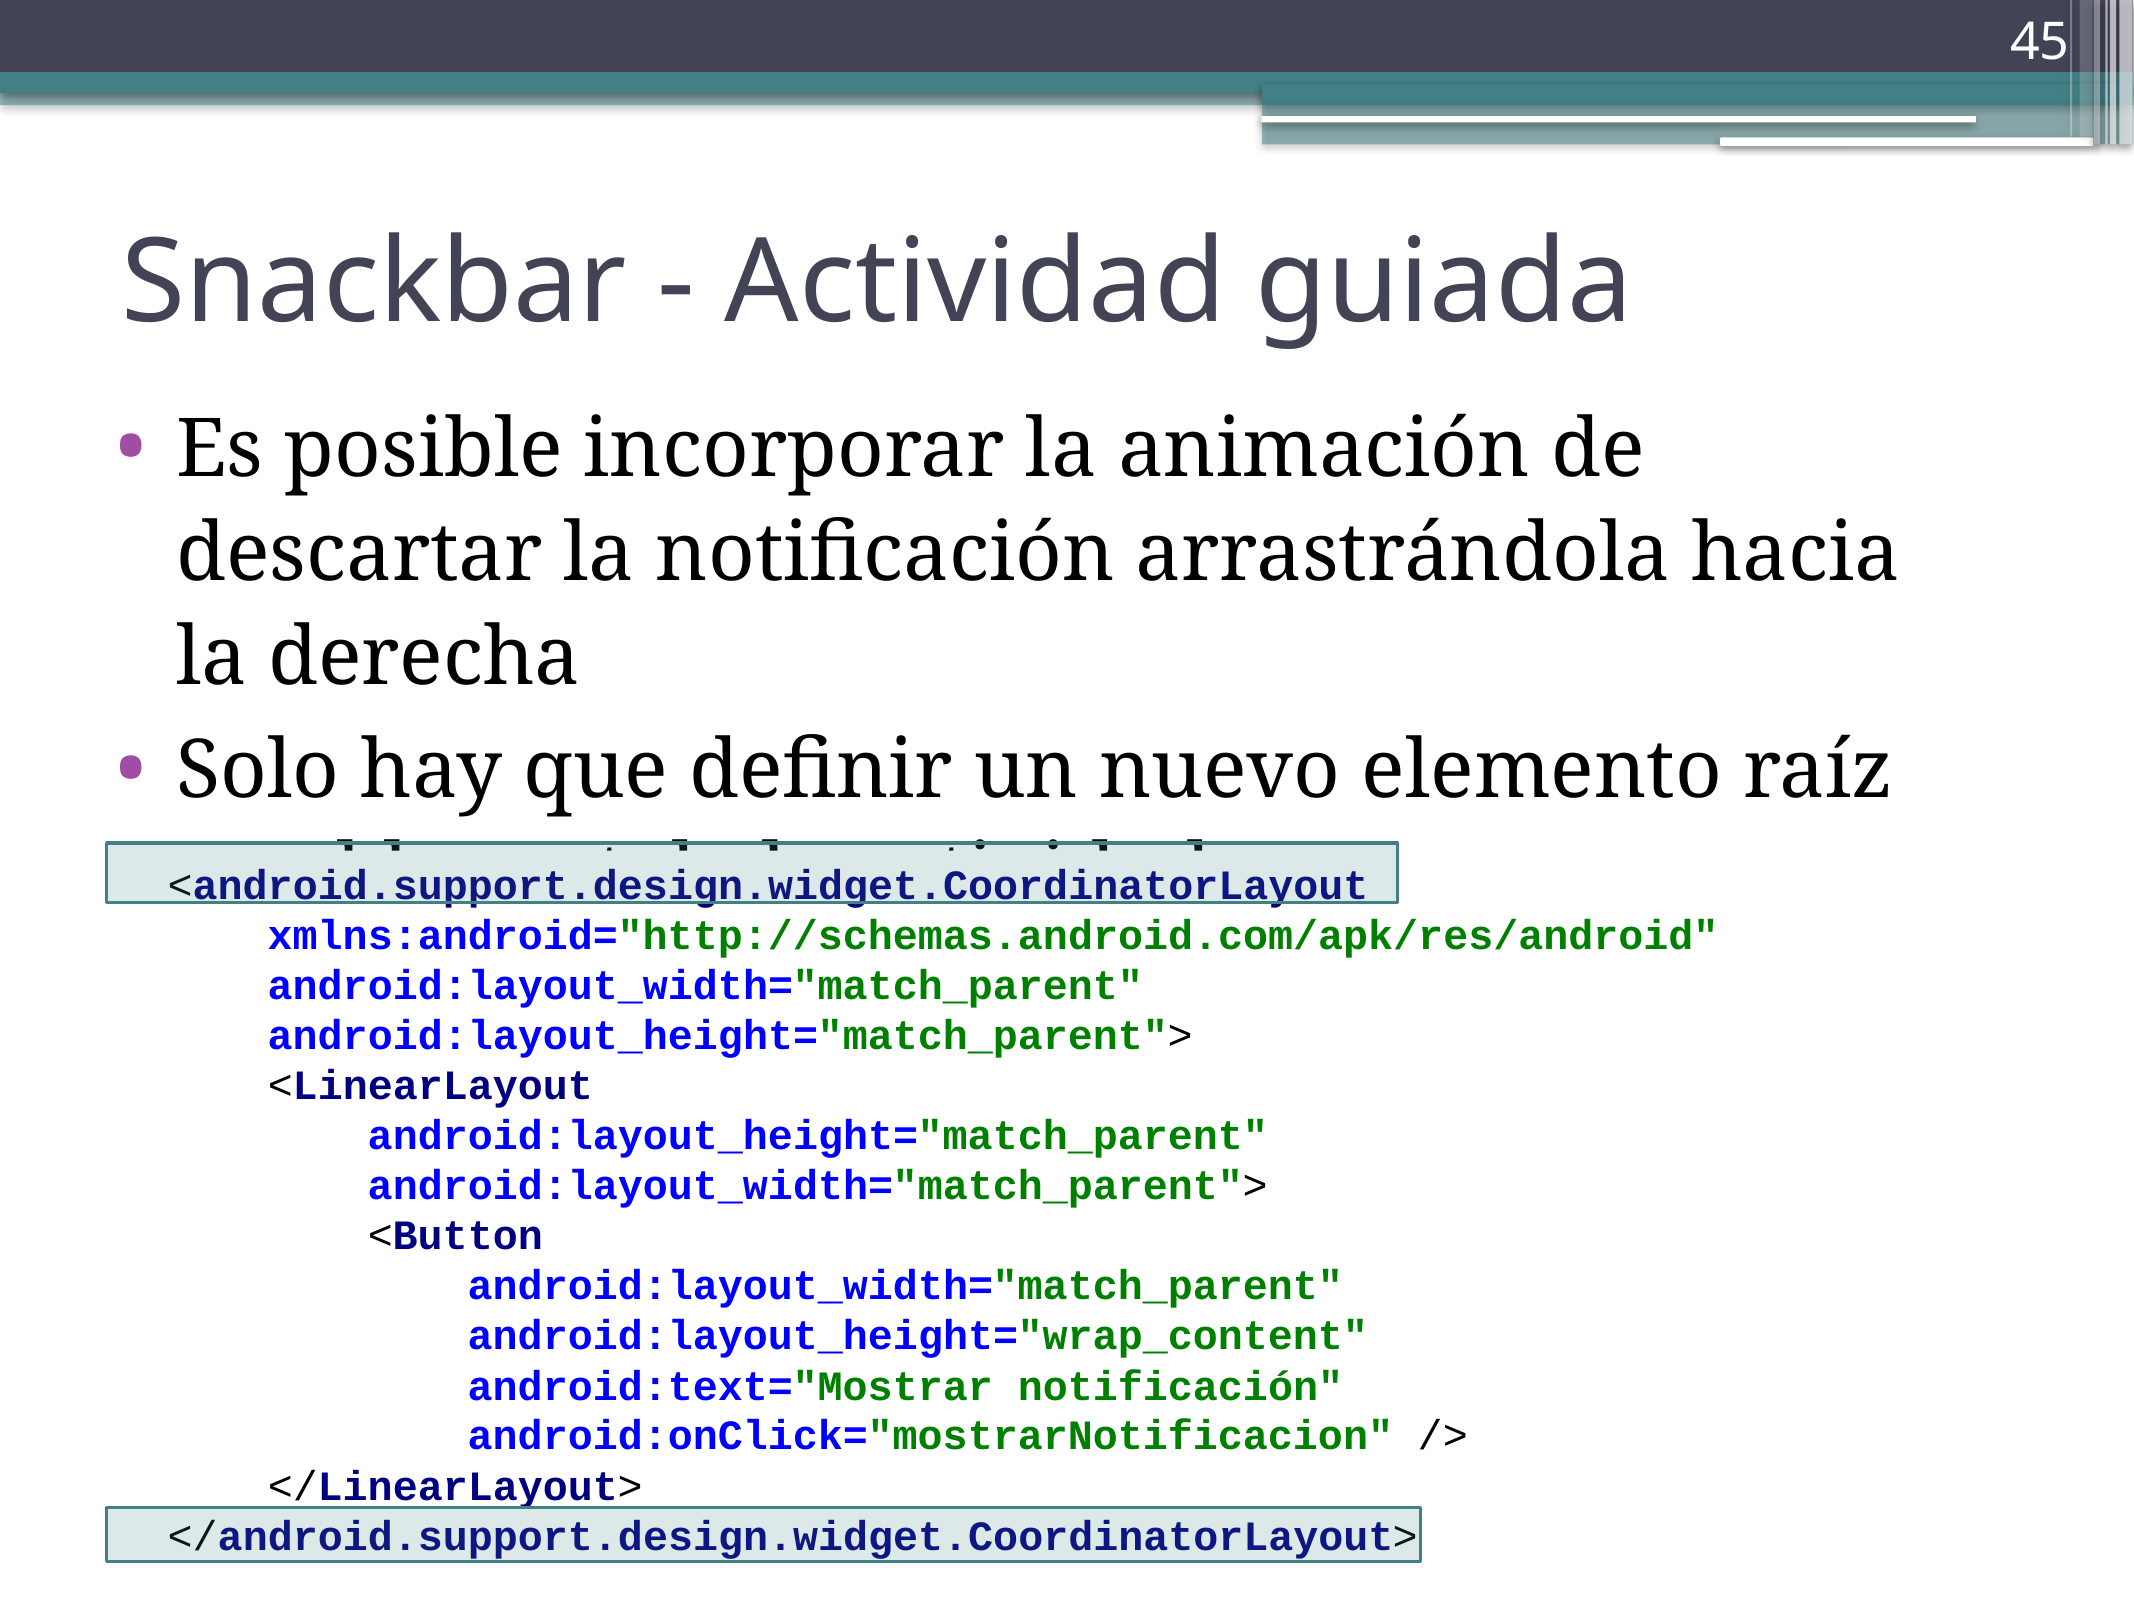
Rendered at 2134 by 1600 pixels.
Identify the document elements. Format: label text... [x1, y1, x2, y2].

list Es posible incorporar la animación de descartar la notificación arrastrándola hacia la derecha Solo hay que definir un nuevo elemento raíz en el layout de la actividad [76, 380, 1996, 1493]
text_box [105, 841, 1399, 904]
text_box [105, 1506, 1422, 1563]
slide_number 45 [1907, 0, 2085, 86]
title Snackbar - Actividad guiada [106, 150, 2027, 399]
text_box <android.support.design.widget.CoordinatorLayout xmlns:android="http://schemas.android.com/apk/res/android" android:layout_width="match_parent" android:layout_height="match_parent"> <LinearLayout android:layout_height="match_parent" android:layout_width="match_parent"> <Button android:layout_width="match_parent" android:layout_height="wrap_content" android:text="Mostrar notificación" android:onClick="mostrarNotificacion" /> </LinearLayout> </android.support.design.widget.CoordinatorLayout> [152, 850, 1733, 1566]
